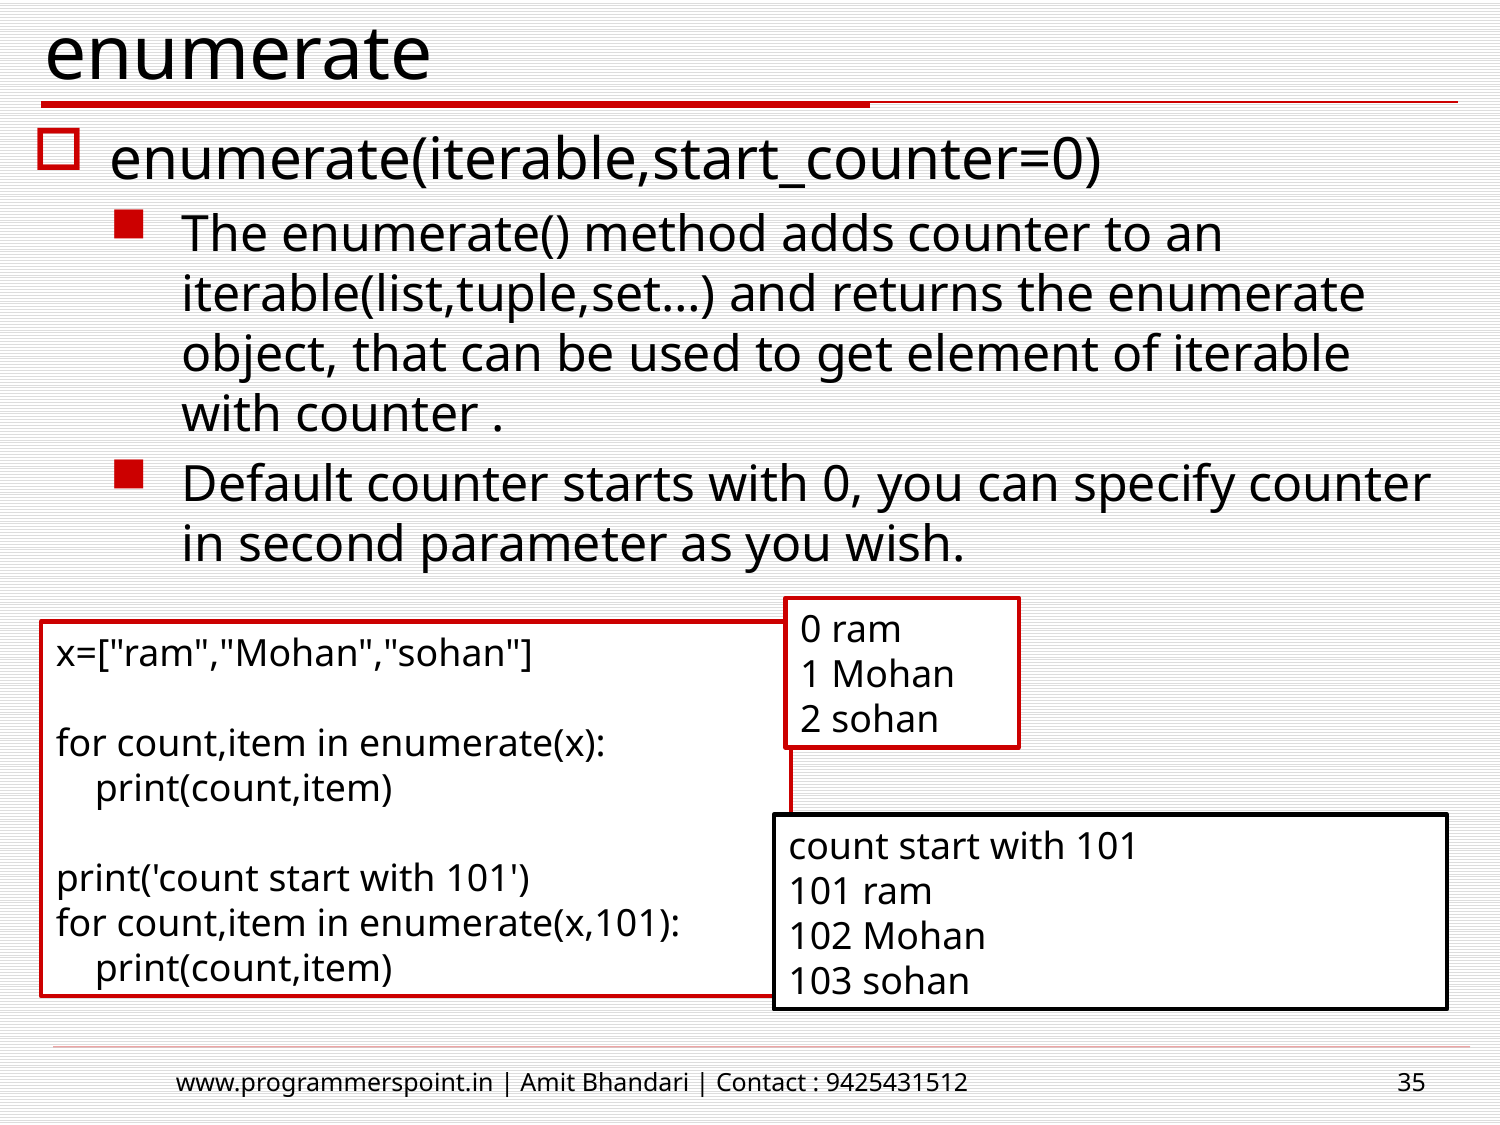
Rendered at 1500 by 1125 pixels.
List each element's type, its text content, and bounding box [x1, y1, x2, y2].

text_box x=["ram","Mohan","sohan"] for count,item in enumerate(x): print(count,item) print('count start with 101') for count,item in enumerate(x,101): print(count,item) [39, 619, 793, 998]
footer www.programmerspoint.in | Amit Bhandari | Contact : 9425431512 [100, 1058, 1046, 1102]
text_box 0 ram 1 Mohan 2 sohan [783, 596, 1021, 750]
list enumerate(iterable,start_counter=0) The enumerate() method adds counter to an iterable(list,tuple,set…) and returns the enumerate object, that can be used to get element of iterable with counter . Default counter starts with 0, you can specify counter in second parameter as you wish. [17, 113, 1471, 599]
title enumerate [29, 0, 473, 103]
slide_number 35 [1115, 1058, 1442, 1102]
text_box count start with 101 101 ram 102 Mohan 103 sohan [772, 812, 1449, 1011]
